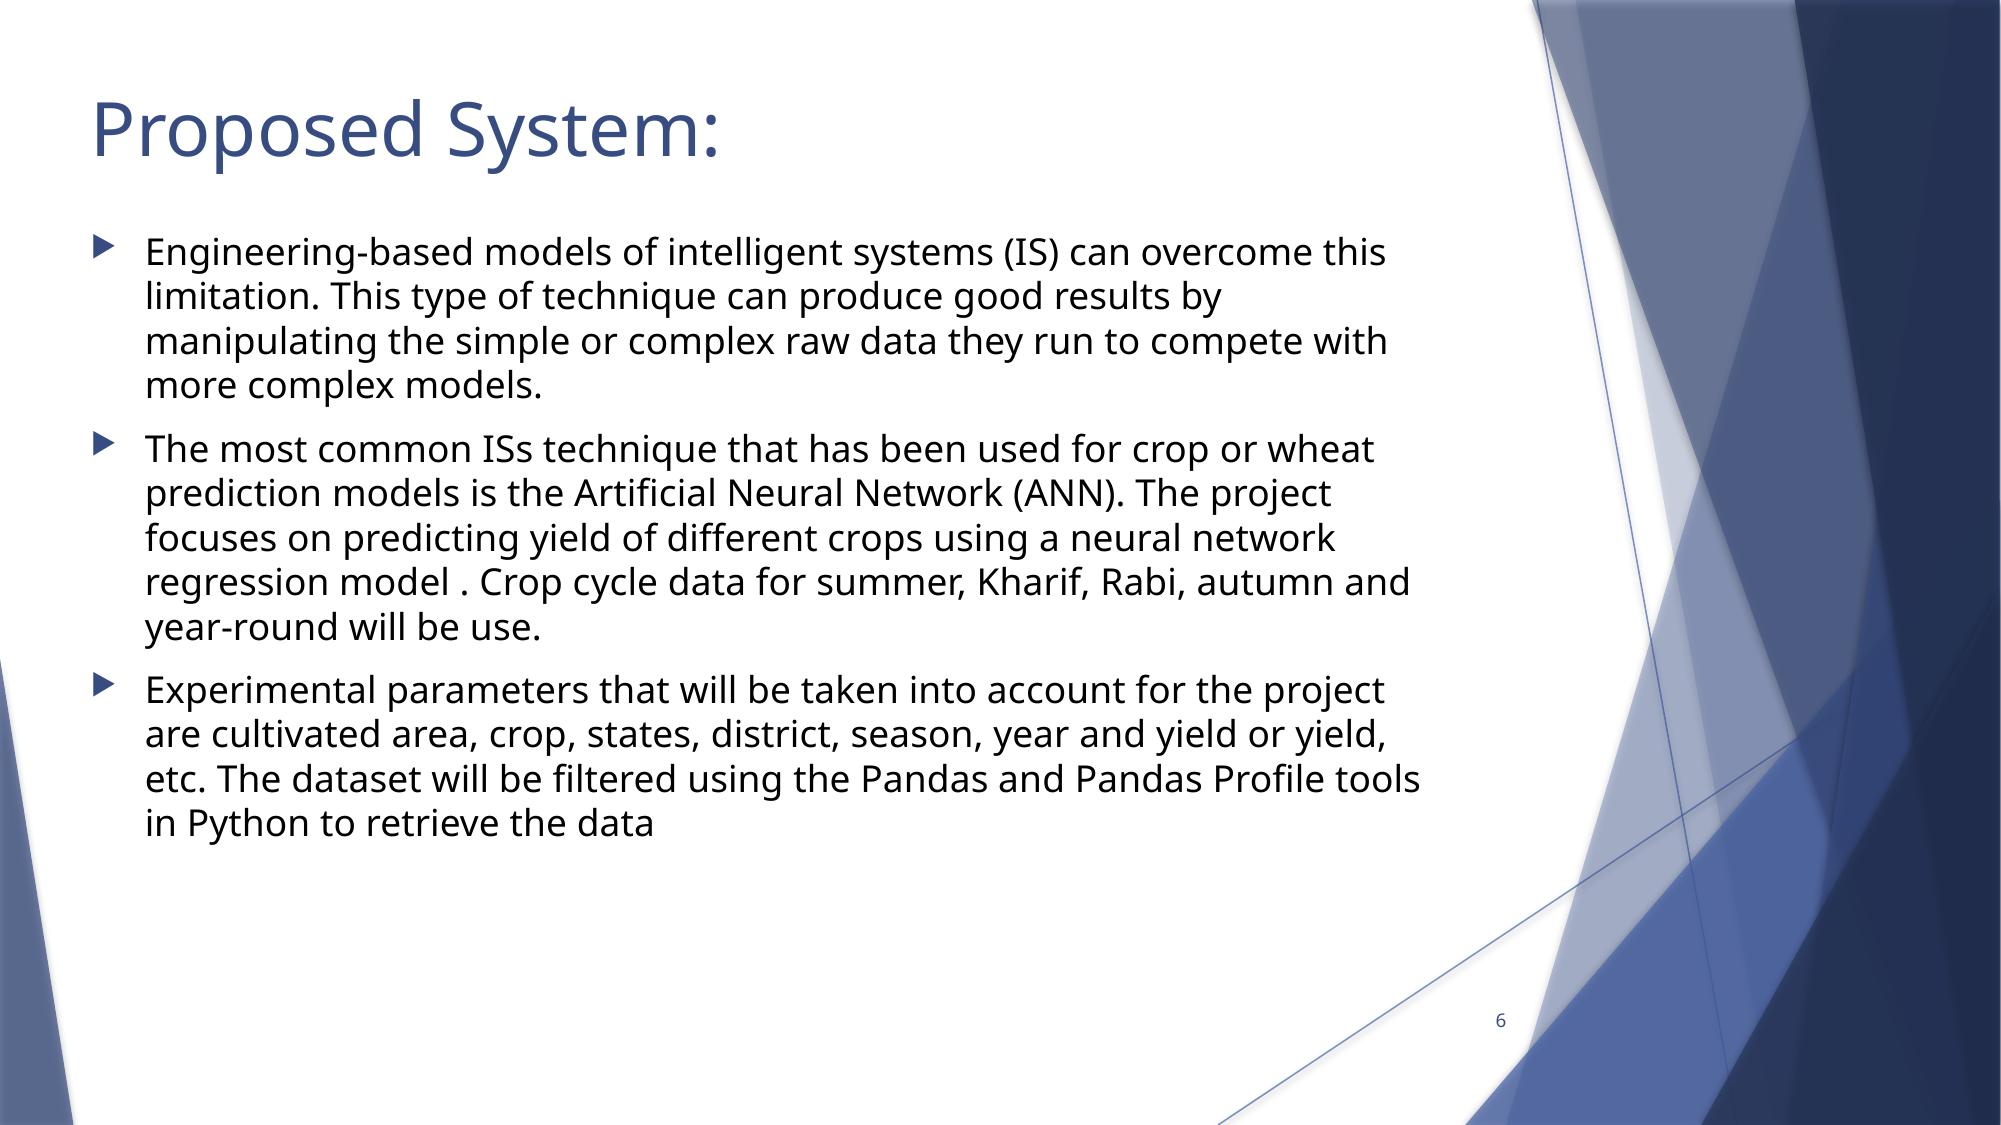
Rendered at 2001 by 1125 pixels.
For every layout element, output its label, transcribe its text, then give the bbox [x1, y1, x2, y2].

slide_number 6 [1409, 991, 1522, 1051]
list Engineering-based models of intelligent systems (IS) can overcome this limitation. This type of technique can produce good results by manipulating the simple or complex raw data they run to compete with more complex models. The most common ISs technique that has been used for crop or wheat prediction models is the Artificial Neural Network (ANN). The project focuses on predicting yield of different crops using a neural network regression model . Crop cycle data for summer, Kharif, Rabi, autumn and year-round will be use. Experimental parameters that will be taken into account for the project are cultivated area, crop, states, district, season, year and yield or yield, etc. The dataset will be filtered using the Pandas and Pandas Profile tools in Python to retrieve the data [75, 220, 1466, 858]
title Proposed System: [75, 74, 1486, 291]
